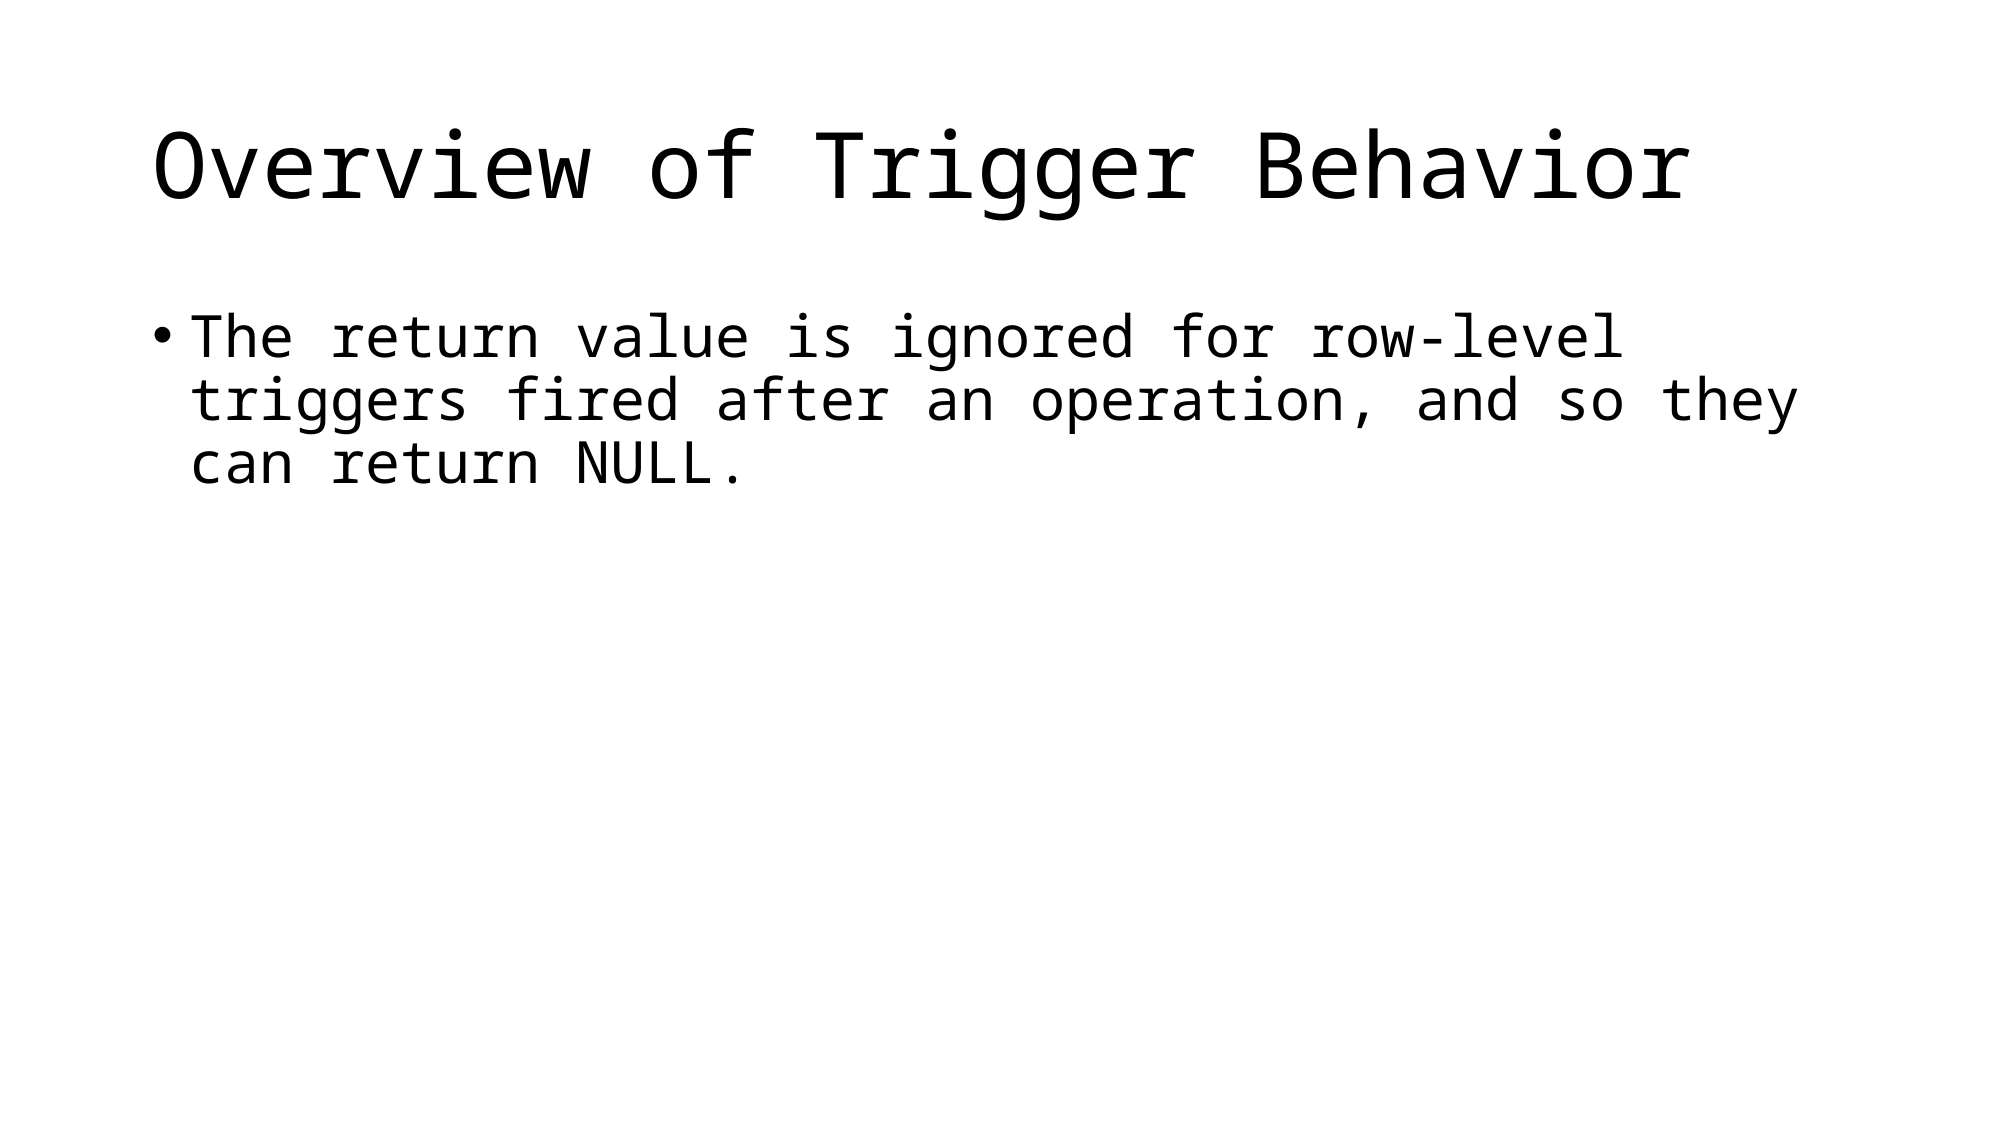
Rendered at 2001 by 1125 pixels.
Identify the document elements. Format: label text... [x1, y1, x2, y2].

list The return value is ignored for row-level triggers fired after an operation, and so they can return NULL. [137, 299, 1863, 1014]
title Overview of Trigger Behavior [137, 59, 1863, 278]
